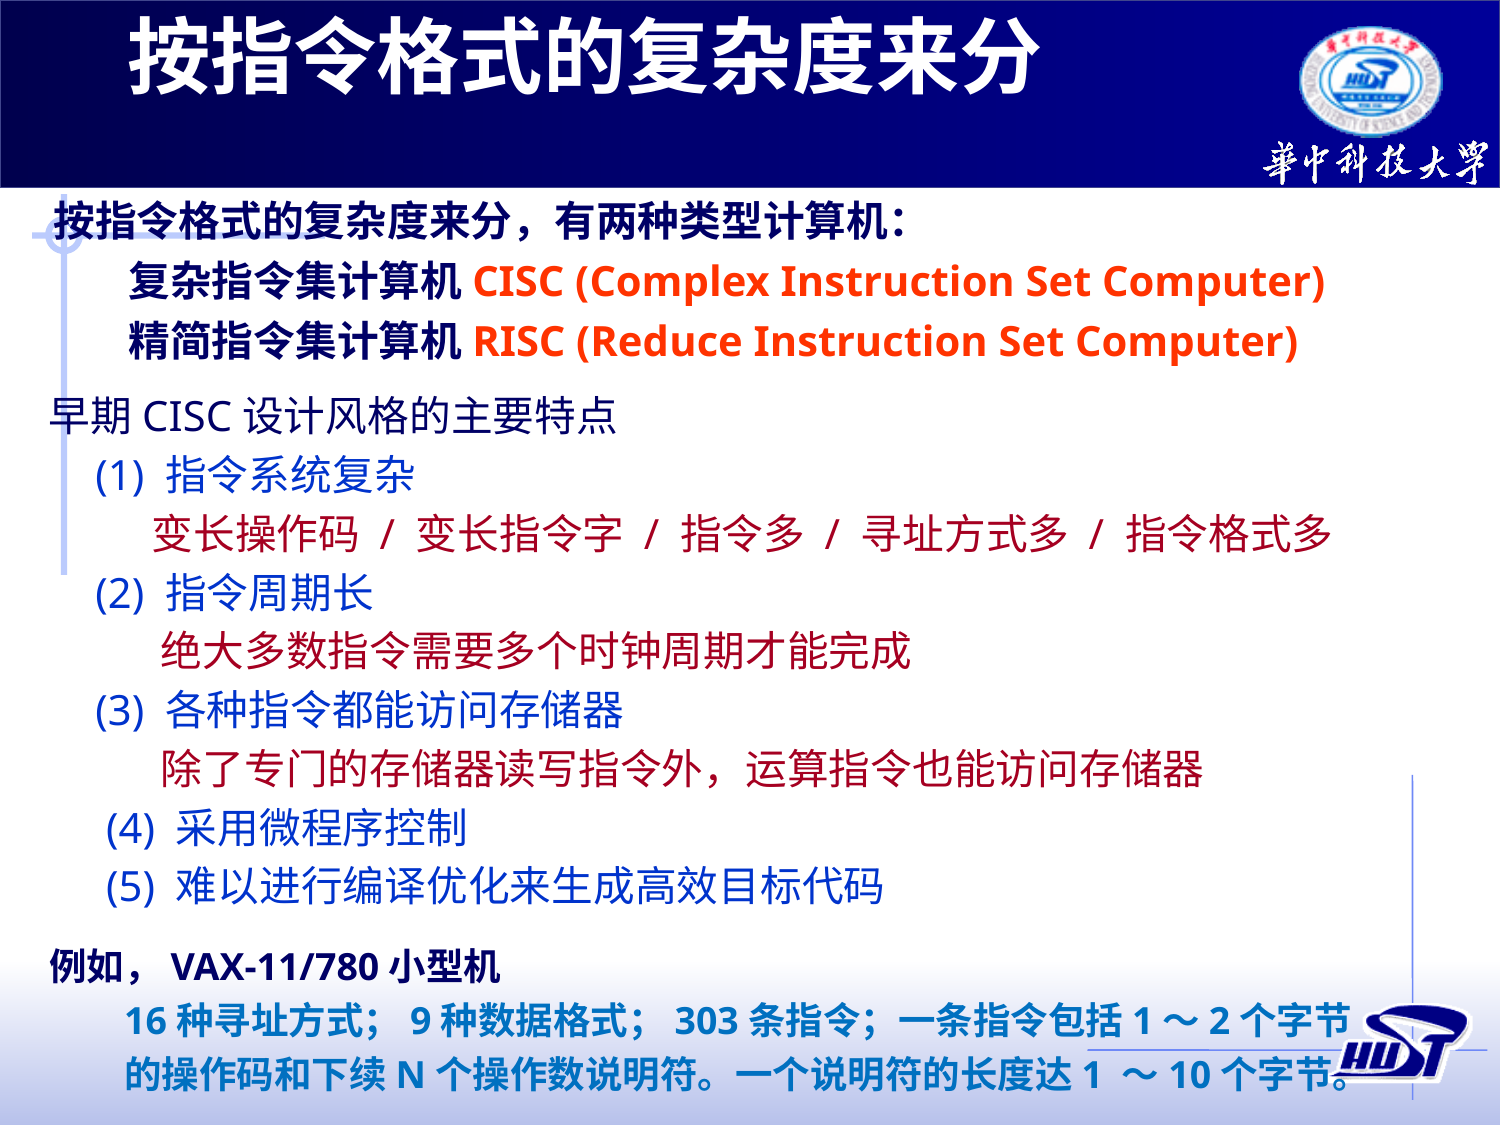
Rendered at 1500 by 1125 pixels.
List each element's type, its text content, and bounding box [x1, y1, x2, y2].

text_box 例如，VAX-11/780小型机 16种寻址方式；9种数据格式；303条指令；一条指令包括1～2个字节的操作码和下续N个操作数说明符。一个说明符的长度达1 ～10个字节。 [38, 930, 1375, 1101]
title 按指令格式的复杂度来分 [116, 0, 1148, 153]
text_box 按指令格式的复杂度来分，有两种类型计算机： 复杂指令集计算机CISC (Complex Instruction Set Computer) 精简指令集计算机RISC (Reduce Instruction Set Computer) [42, 190, 1416, 370]
picture [1262, 140, 1488, 185]
picture [1299, 26, 1443, 138]
list 早期CISC设计风格的主要特点 (1) 指令系统复杂 变长操作码 / 变长指令字 / 指令多 / 寻址方式多 / 指令格式多 (2) 指令周期长 绝大多数指令需要多个时钟周期才能完成 (3) 各种指令都能访问存储器 除了专门的存储器读写指令外，运算指令也能访问存储器 (4) 采用微程序控制 (5) 难以进行编译优化来生成高效目标代码 [33, 379, 1410, 1034]
